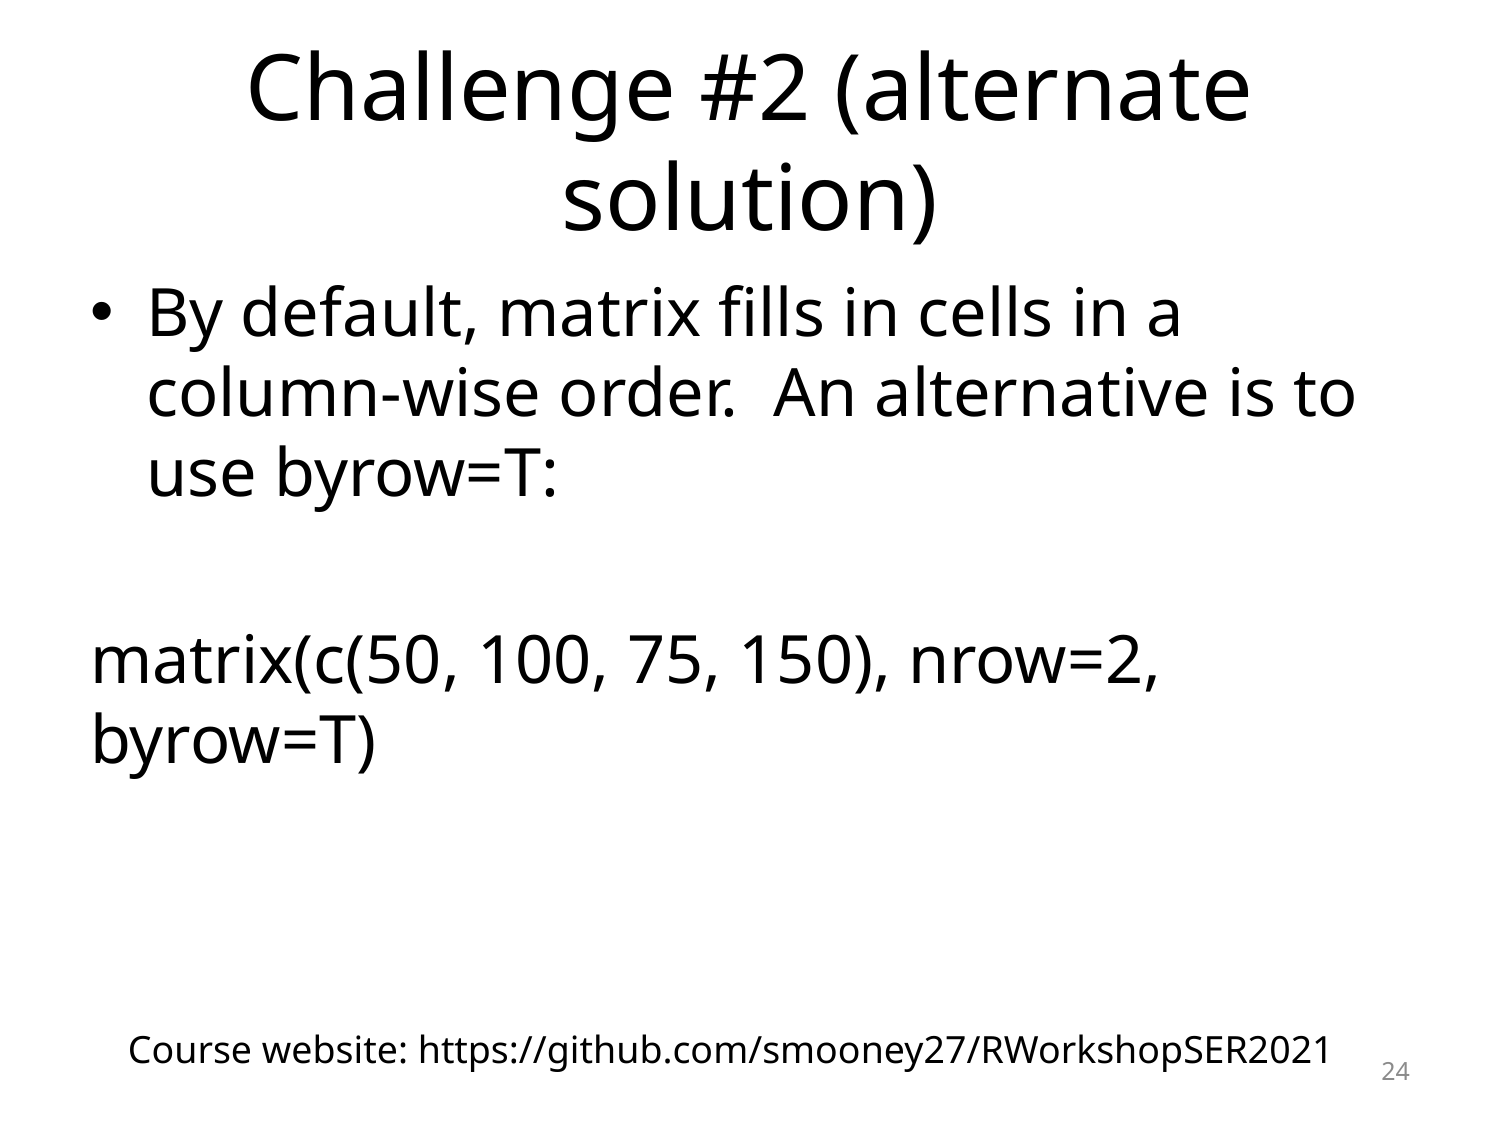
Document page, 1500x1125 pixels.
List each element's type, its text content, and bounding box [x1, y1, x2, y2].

text_box Course website: https://github.com/smooney27/RWorkshopSER2021 [75, 1018, 1388, 1079]
slide_number 24 [1074, 1042, 1425, 1103]
title Challenge #2 (alternate solution) [75, 45, 1425, 233]
list By default, matrix fills in cells in a column-wise order. An alternative is to use byrow=T: matrix(c(50, 100, 75, 150), nrow=2, byrow=T) [75, 262, 1425, 1005]
